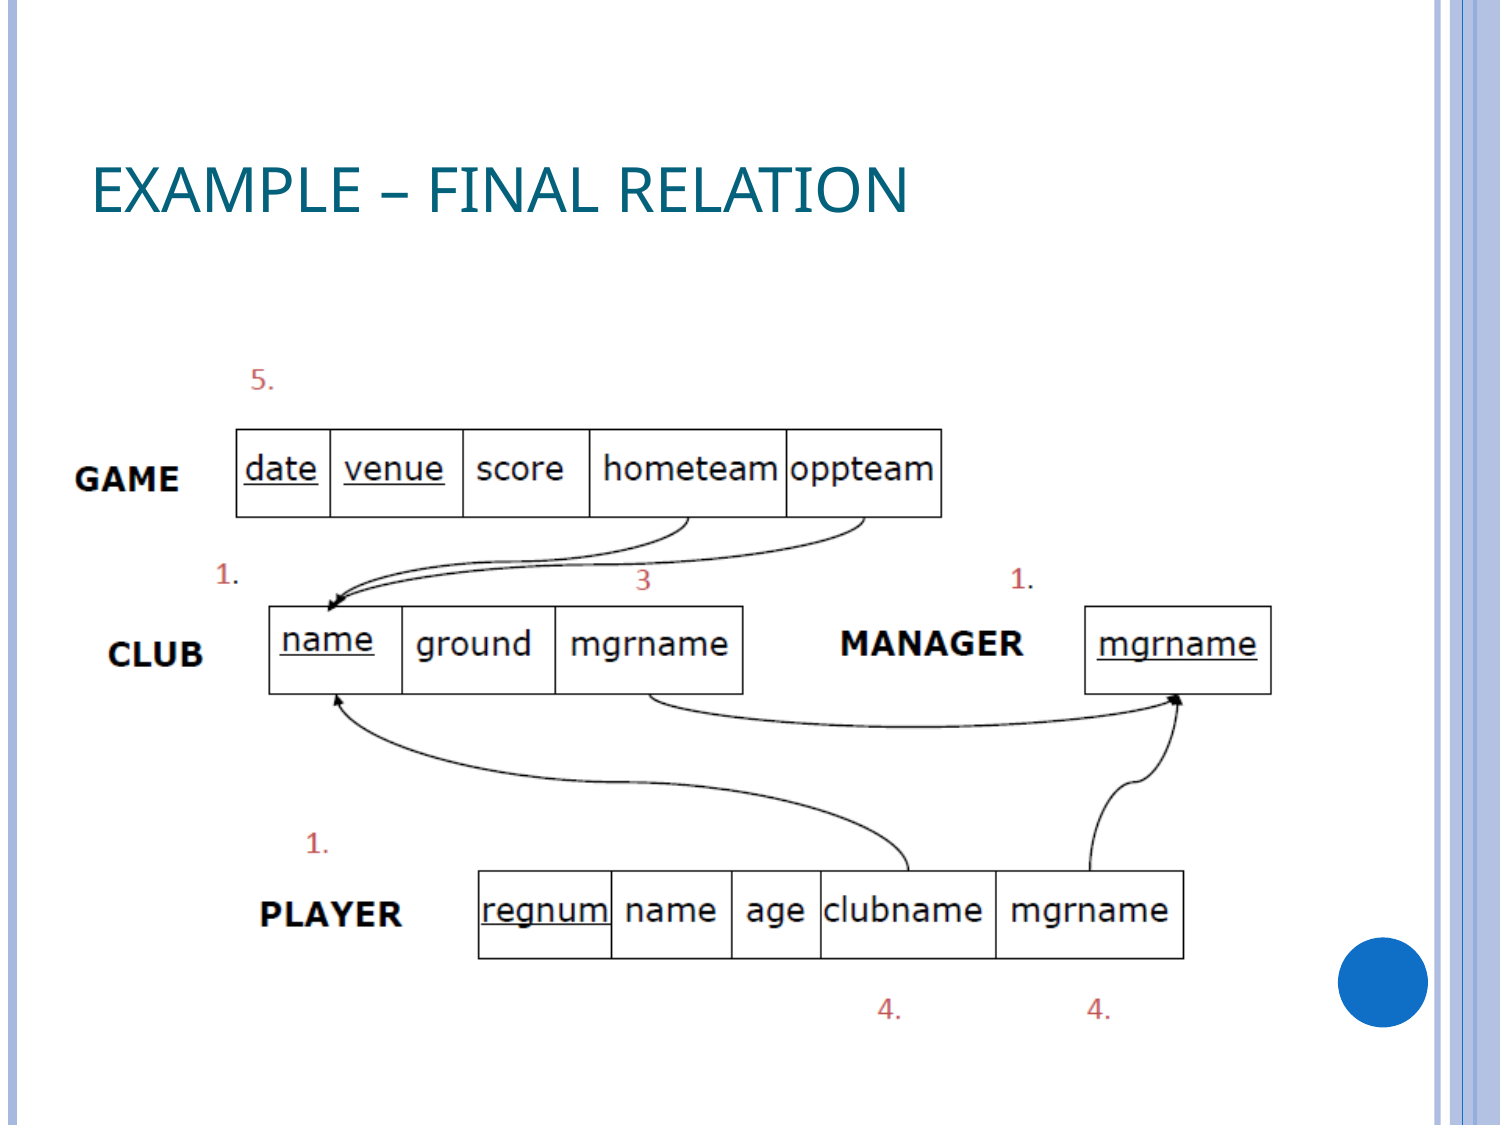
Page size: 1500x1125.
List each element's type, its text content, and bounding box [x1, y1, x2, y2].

title Example – Final Relation [75, 45, 1300, 233]
picture [74, 274, 1334, 1038]
